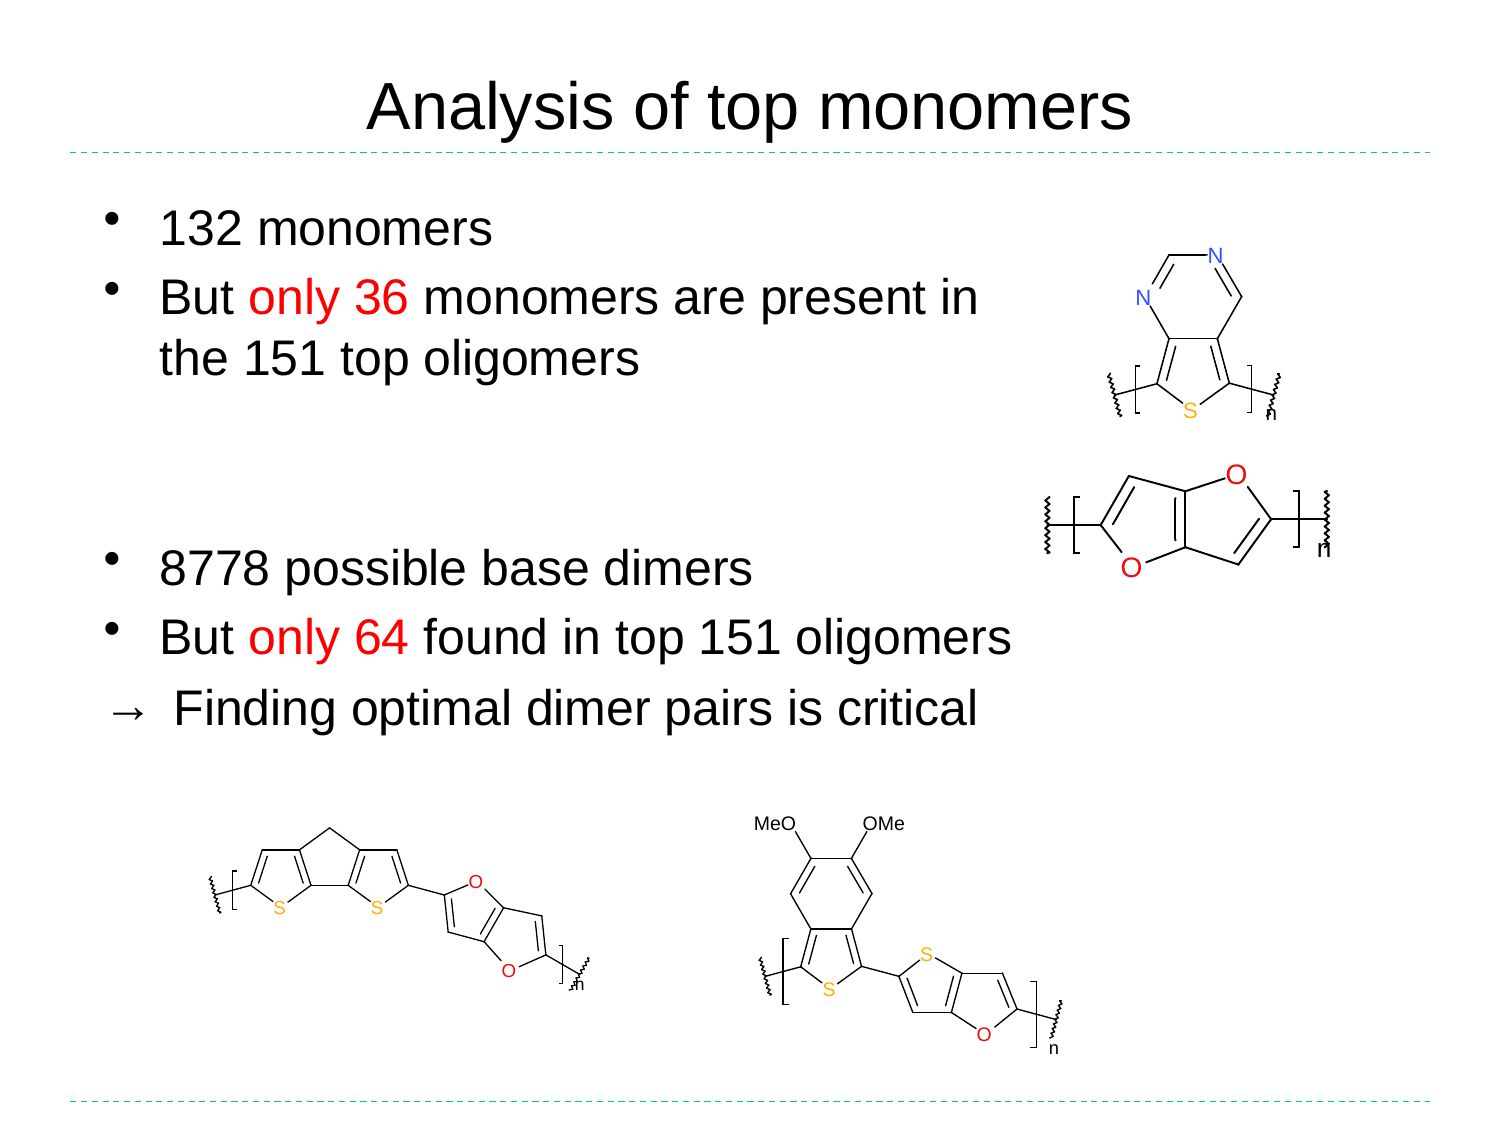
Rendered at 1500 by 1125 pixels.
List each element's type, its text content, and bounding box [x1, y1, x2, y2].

list 132 monomers But only 36 monomers are present in the 151 top oligomers 8778 possible base dimers But only 64 found in top 151 oligomers Finding optimal dimer pairs is critical [88, 187, 1034, 1001]
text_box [194, 810, 598, 1001]
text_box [1092, 231, 1294, 433]
title Analysis of top monomers [112, 52, 1388, 153]
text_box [1021, 444, 1350, 595]
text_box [737, 798, 1074, 1065]
